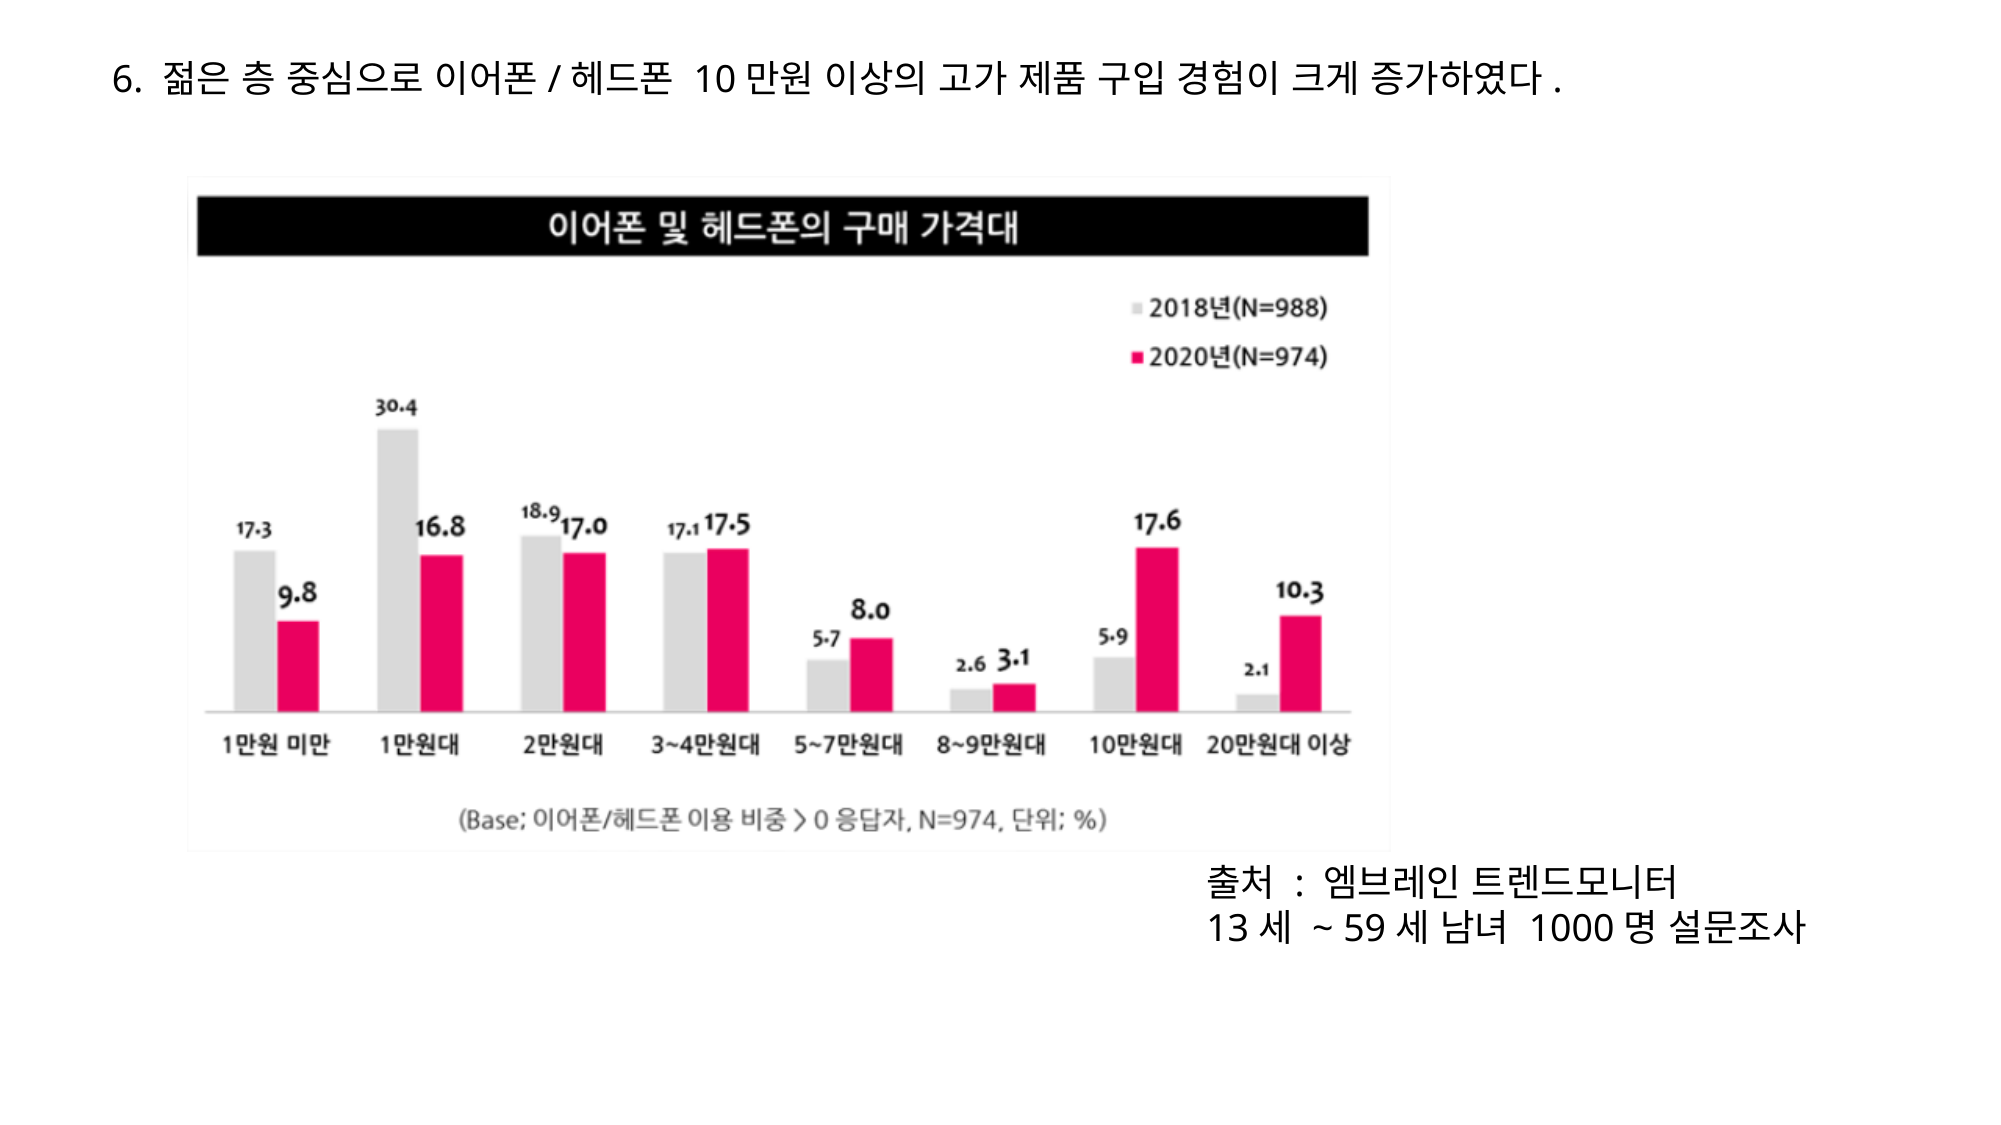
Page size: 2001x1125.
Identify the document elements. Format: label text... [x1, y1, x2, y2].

text_box 출처 : 엠브레인 트렌드모니터 13세 ~ 59세 남녀 1000명 설문조사 [1191, 851, 1822, 956]
picture [187, 176, 1391, 852]
text_box 6. 젊은 층 중심으로 이어폰/헤드폰 10만원 이상의 고가 제품 구입 경험이 크게 증가하였다. [97, 47, 1578, 108]
